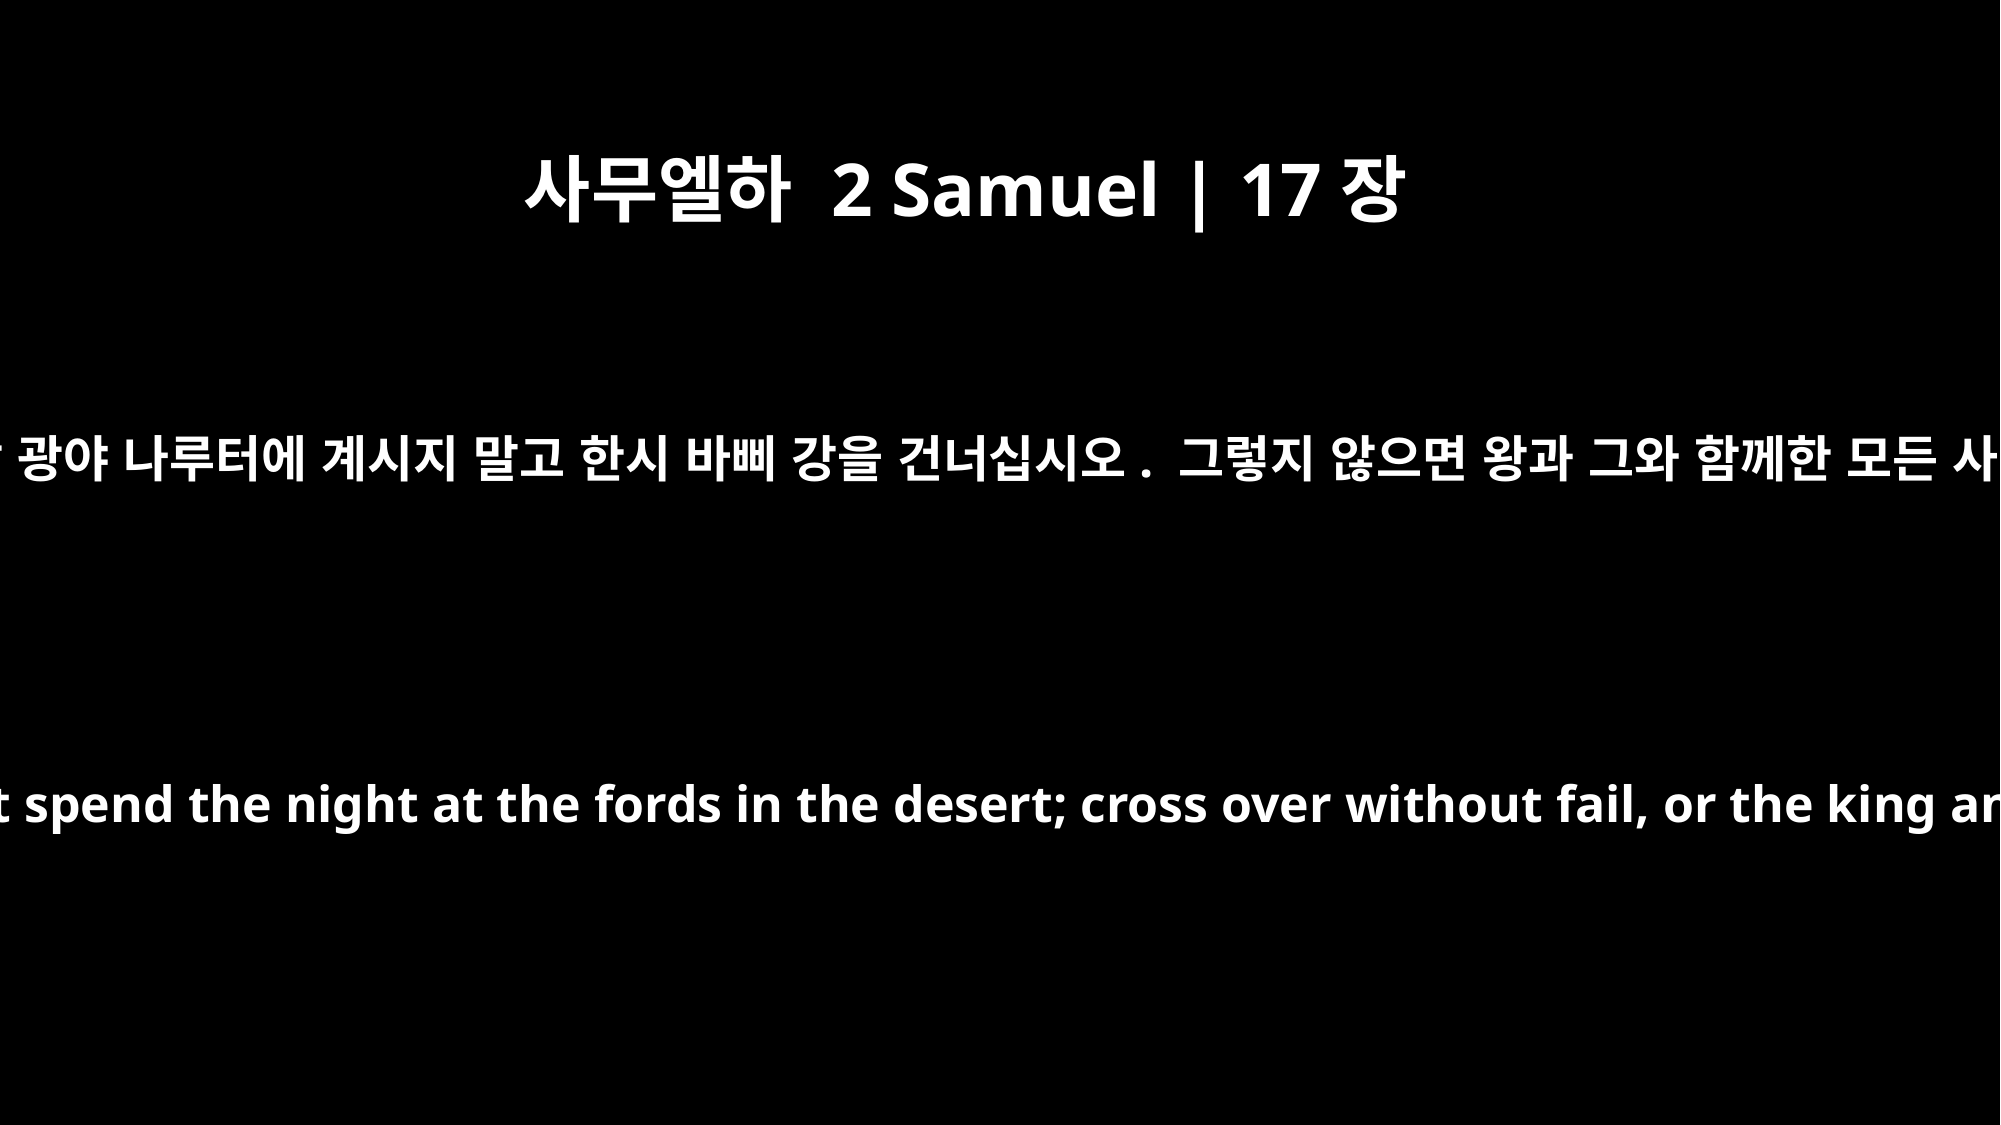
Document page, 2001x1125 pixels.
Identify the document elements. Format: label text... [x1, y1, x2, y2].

text_box 16 그러니 당장 다윗에게 소식을 보내 ‘오늘 밤 광야 나루터에 계시지 말고 한시 바삐 강을 건너십시오. 그렇지 않으면 왕과 그와 함께한 모든 사람이 죽을 것입니다’라고 말하십시오.” [0, 359, 2000, 495]
text_box 사무엘하 2 Samuel | 17장 [509, 136, 1423, 239]
text_box Now send a message immediately and tell David, `Do not spend the night at the fords in the desert; cross over without fail, or the king and all the people with him will be swallowed up.'" [0, 764, 2000, 840]
